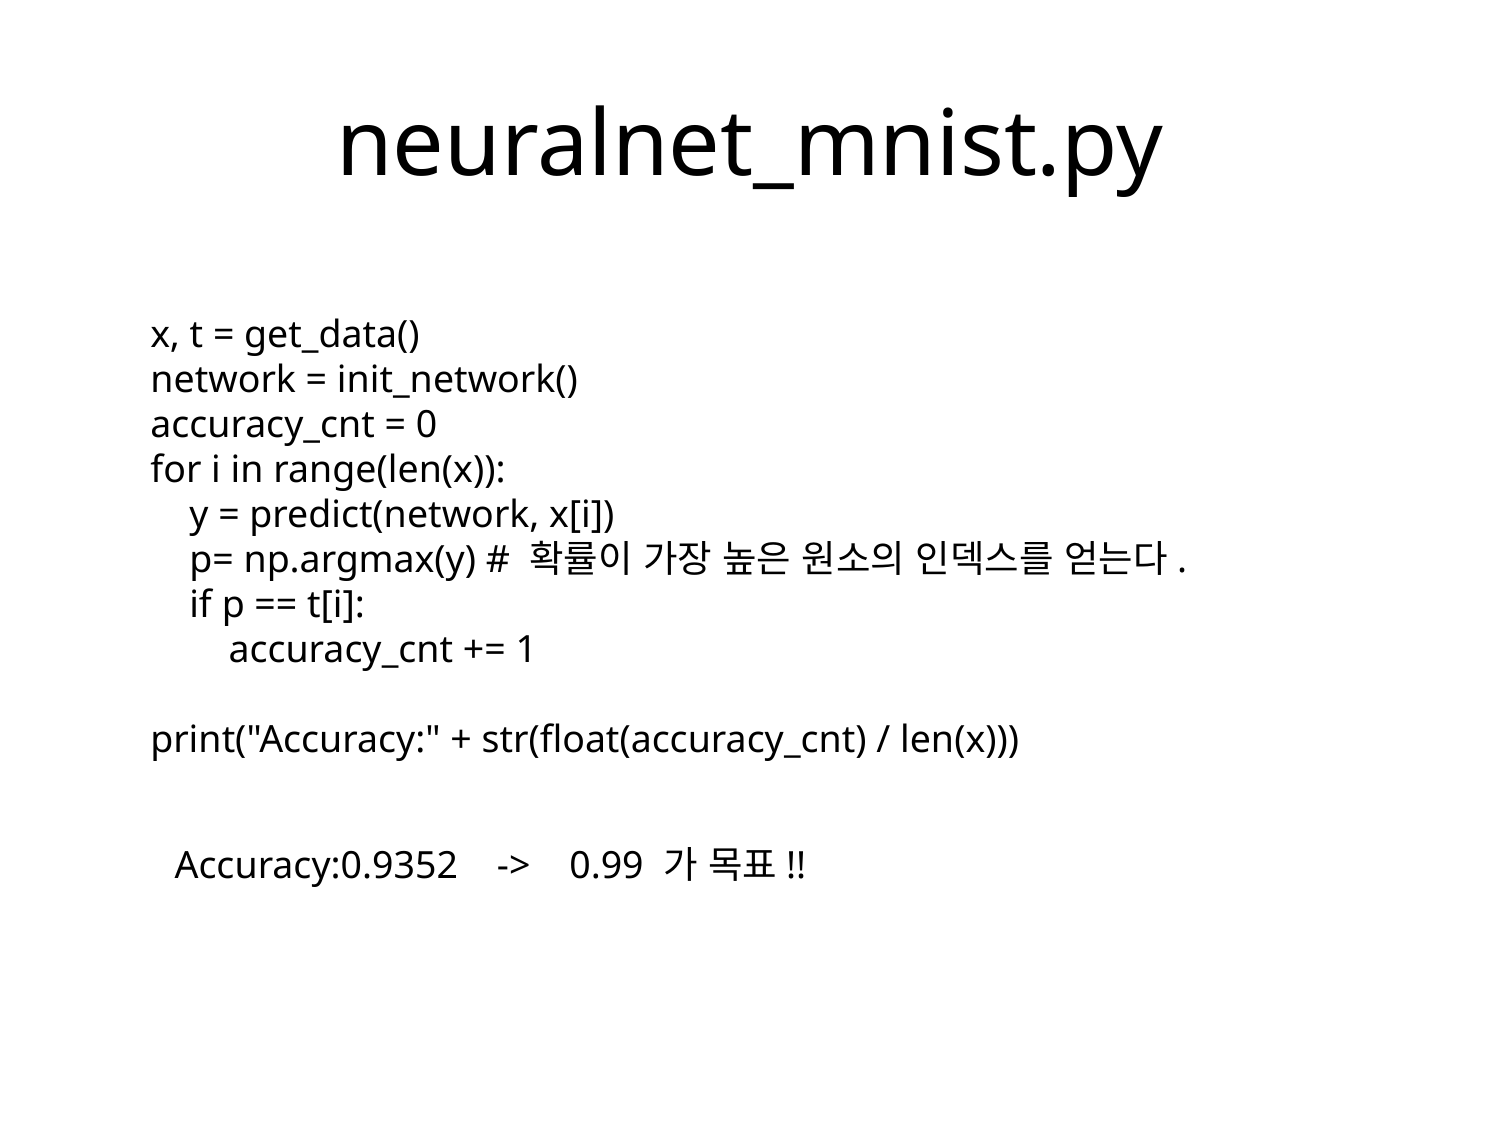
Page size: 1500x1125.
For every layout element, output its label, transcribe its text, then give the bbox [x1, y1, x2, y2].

text_box Accuracy:0.9352 -> 0.99 가 목표!! [159, 834, 822, 894]
text_box x, t = get_data() network = init_network() accuracy_cnt = 0 for i in range(len(x)): y = predict(network, x[i]) p= np.argmax(y) # 확률이 가장 높은 원소의 인덱스를 얻는다. if p == t[i]: accuracy_cnt += 1 print("Accuracy:" + str(float(accuracy_cnt) / len(x))) [135, 302, 1376, 768]
title neuralnet_mnist.py [75, 45, 1425, 233]
